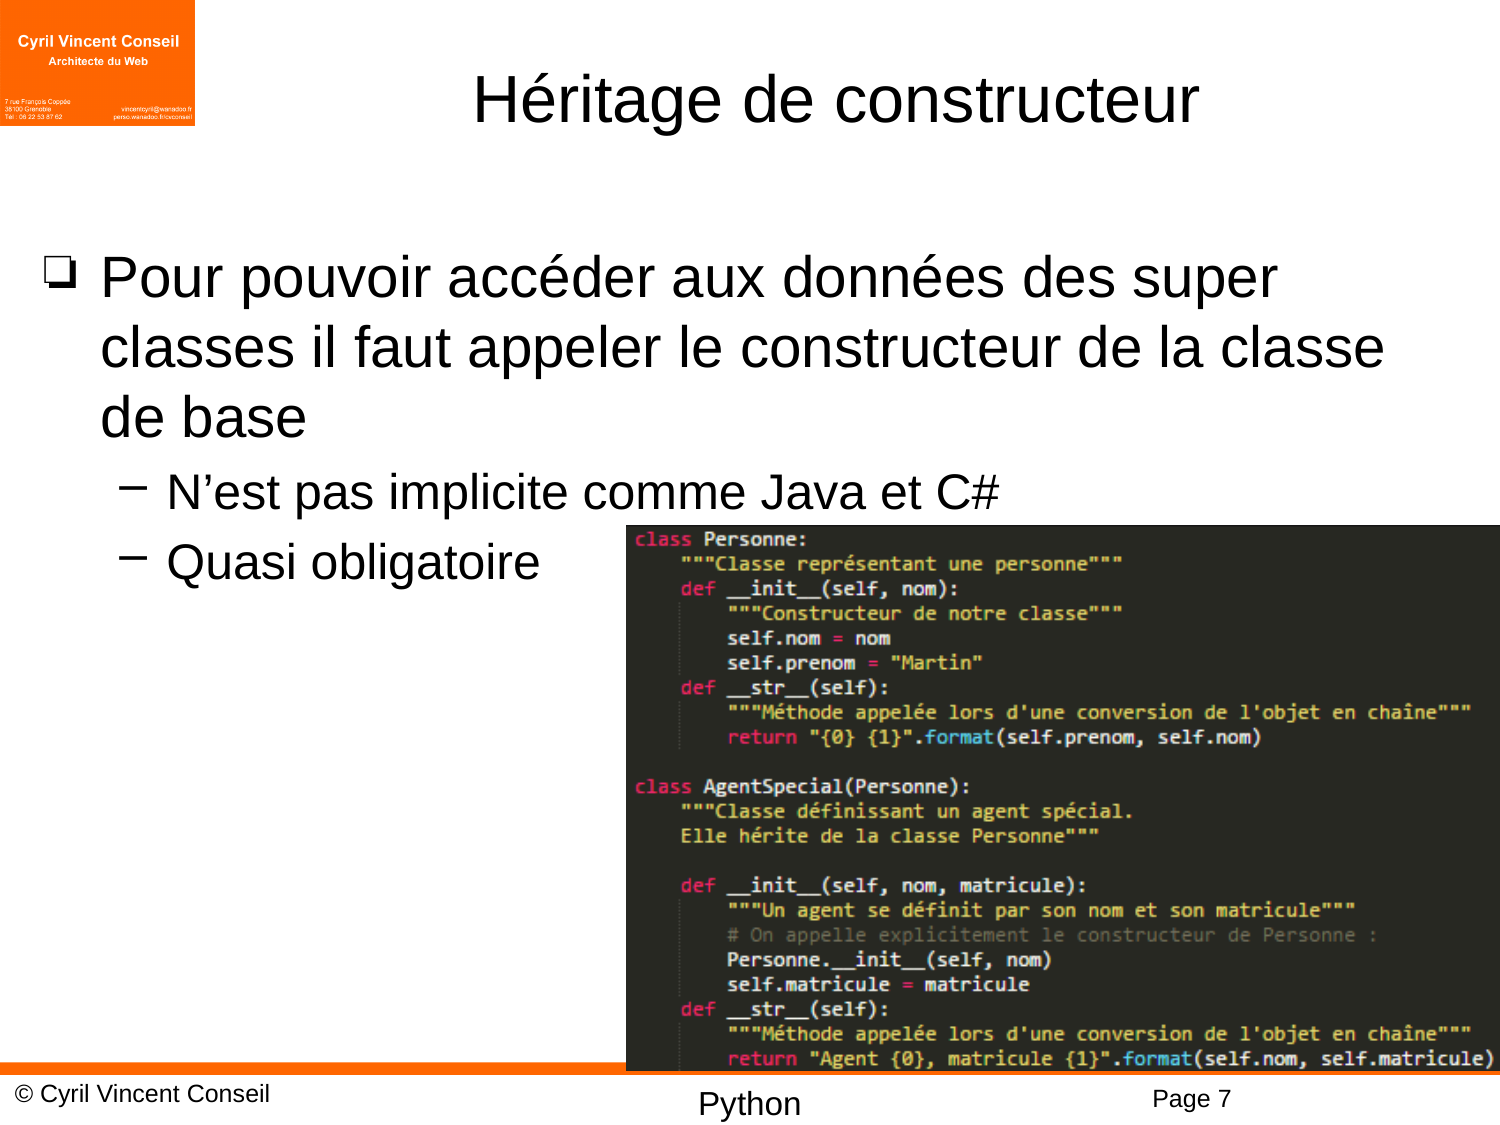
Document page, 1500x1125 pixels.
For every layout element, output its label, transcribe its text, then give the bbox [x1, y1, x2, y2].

title Héritage de constructeur [194, 2, 1480, 190]
picture [626, 525, 1500, 1071]
list Pour pouvoir accéder aux données des super classes il faut appeler le constructeur de la classe de base N’est pas implicite comme Java et C# Quasi obligatoire [29, 231, 1468, 1059]
picture [0, 0, 195, 126]
